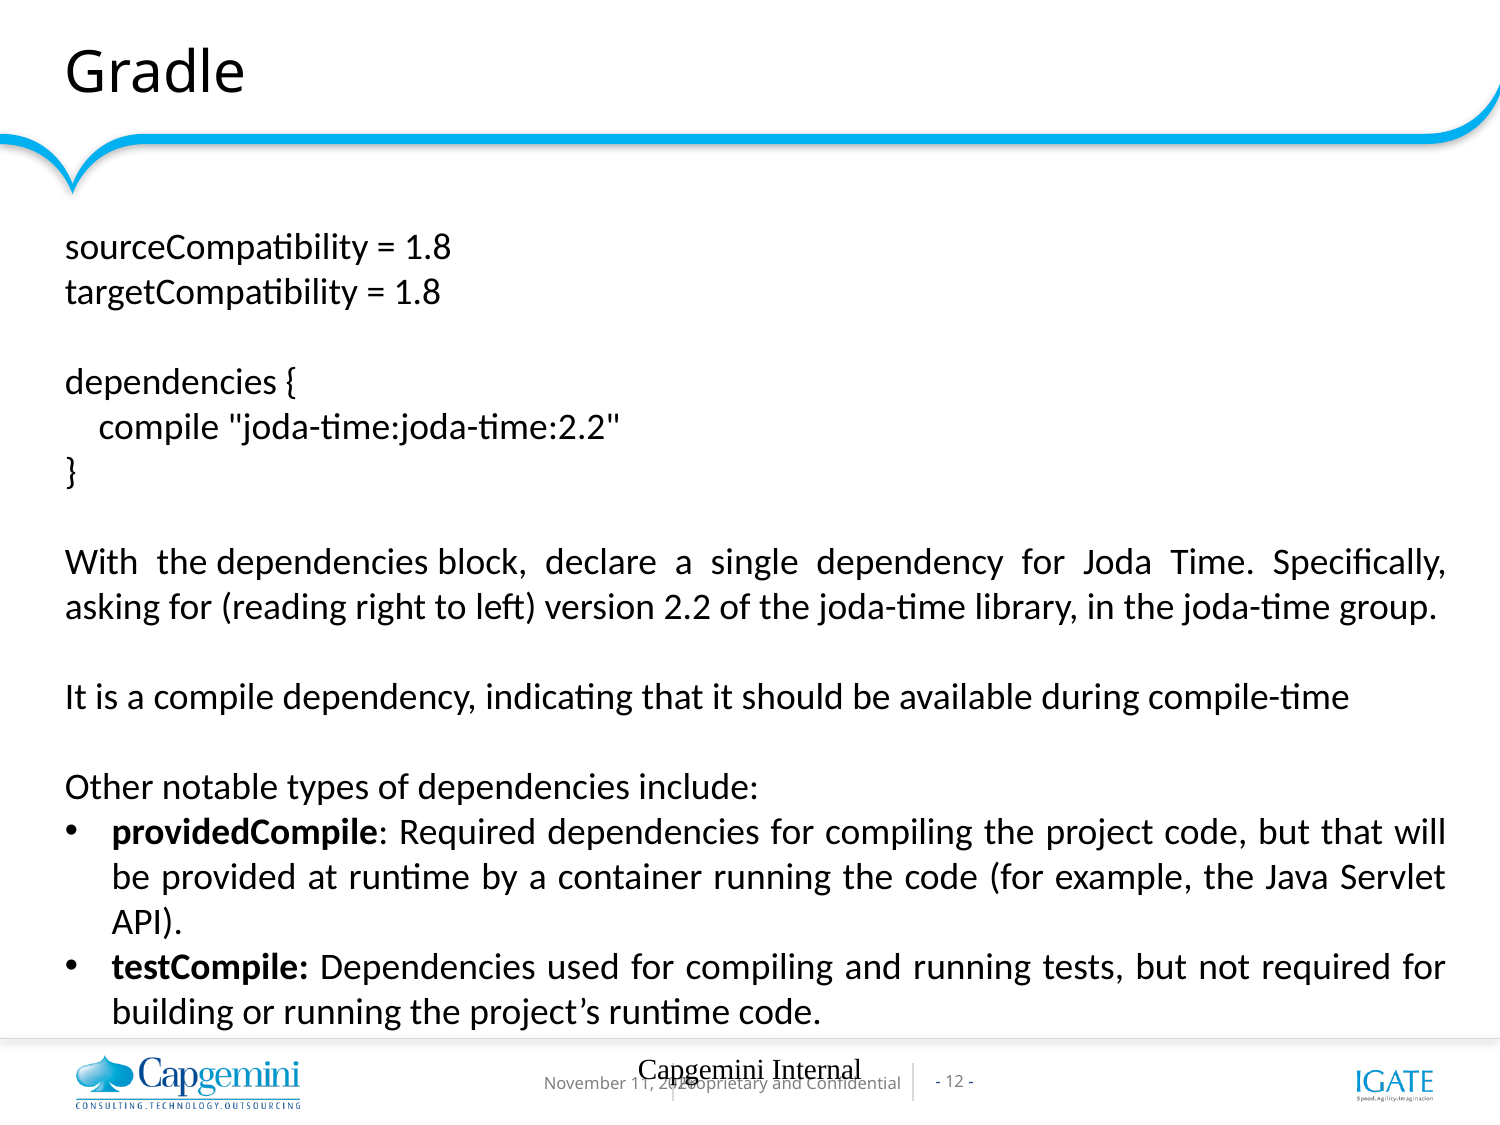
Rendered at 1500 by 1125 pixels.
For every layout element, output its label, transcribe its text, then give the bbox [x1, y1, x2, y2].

footer Capgemini Internal [512, 1042, 988, 1103]
picture [76, 1055, 300, 1109]
text_box Gradle [49, 38, 1463, 112]
text_box sourceCompatibility = 1.8 targetCompatibility = 1.8 dependencies { compile "joda-time:joda-time:2.2" } With the dependencies block, declare a single dependency for Joda Time. Specifically, asking for (reading right to left) version 2.2 of the joda-time library, in the joda-time group. It is a compile dependency, indicating that it should be available during compile-time Other notable types of dependencies include: providedCompile: Required dependencies for compiling the project code, but that will be provided at runtime by a container running the code (for example, the Java Servlet API). testCompile: Dependencies used for compiling and running tests, but not required for building or running the project’s runtime code. [49, 214, 1463, 1040]
picture [1425, 1073, 1433, 1079]
picture [1357, 1070, 1433, 1102]
